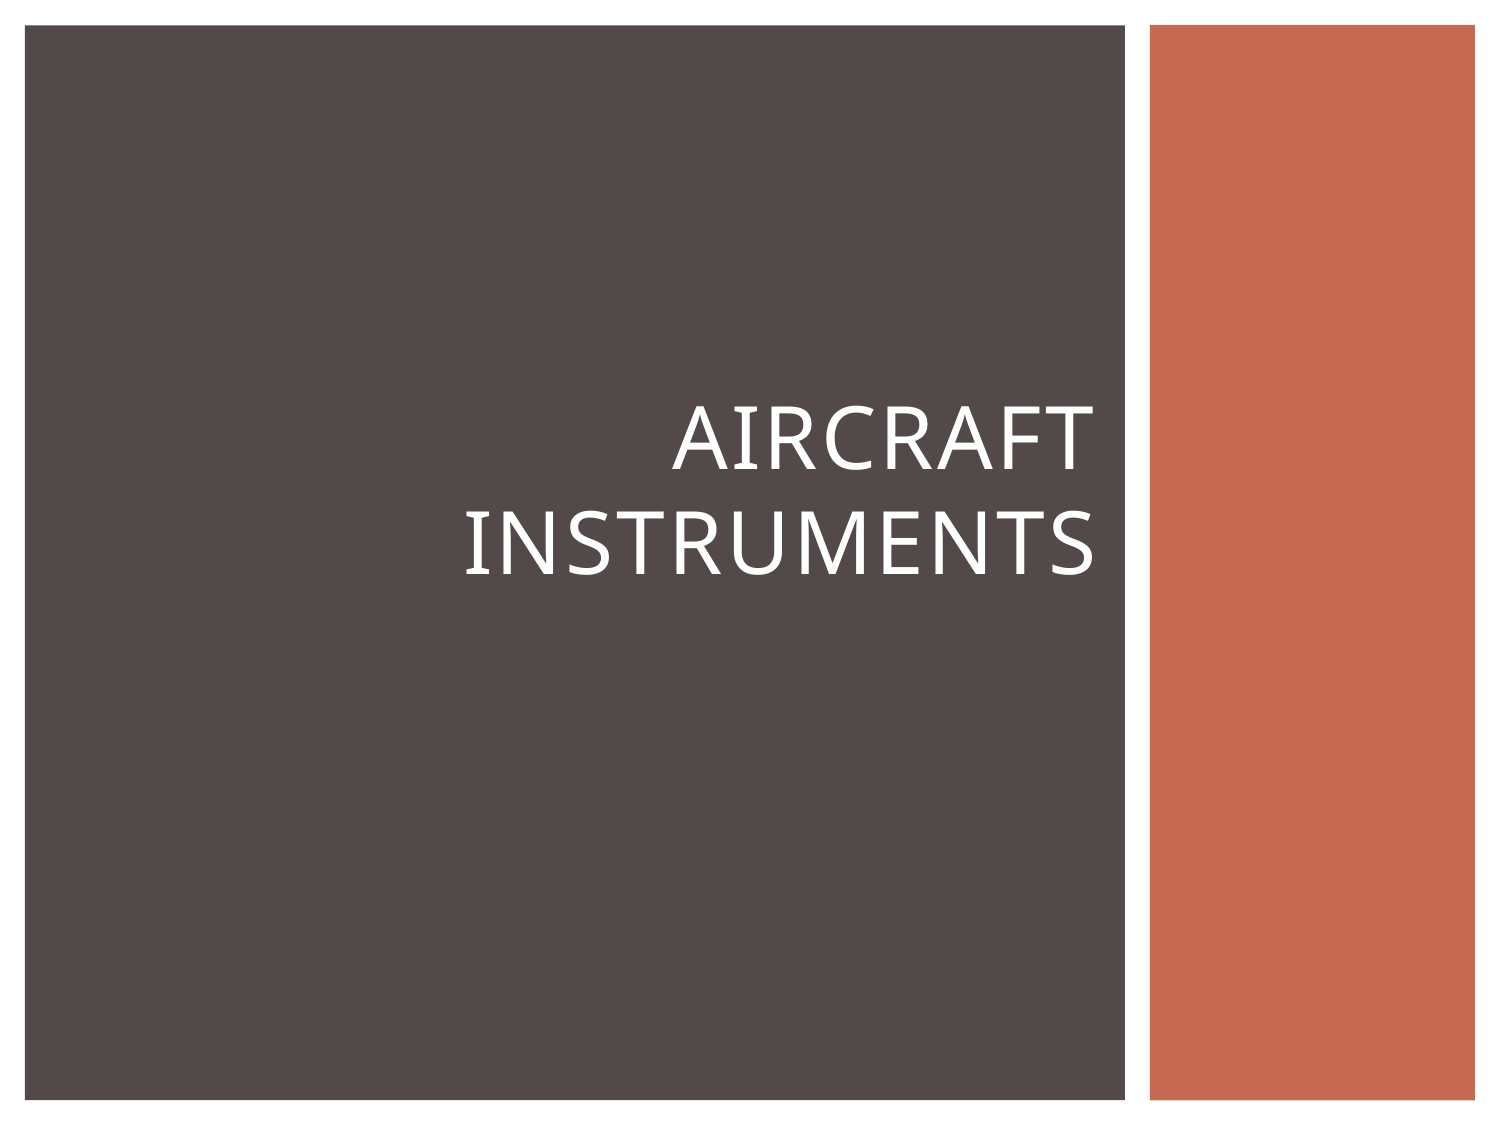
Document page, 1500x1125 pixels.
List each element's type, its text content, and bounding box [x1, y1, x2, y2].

title AIRCRAFT instruments [75, 336, 1113, 637]
